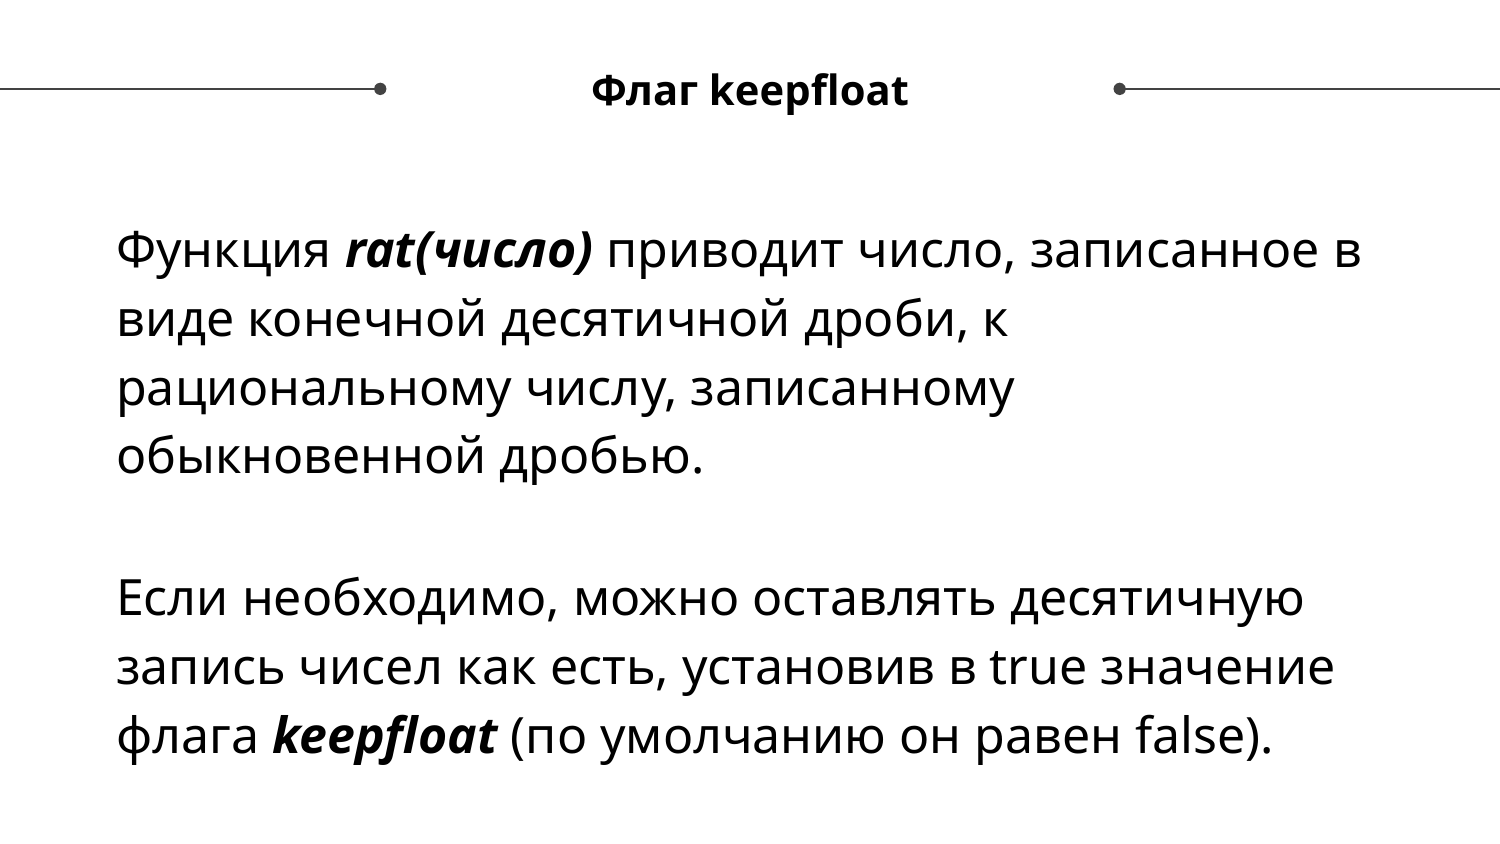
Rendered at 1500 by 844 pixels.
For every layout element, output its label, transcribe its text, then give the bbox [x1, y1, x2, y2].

title Флаг keepfloat [430, 18, 1070, 160]
list Функция rat(число) приводит число, записанное в виде конечной десятичной дроби, к рациональному числу, записанному обыкновенной дробью. Если необходимо, можно оставлять десятичную запись чисел как есть, установив в true значение флага keepfloat (по умолчанию он равен false). [101, 193, 1399, 612]
